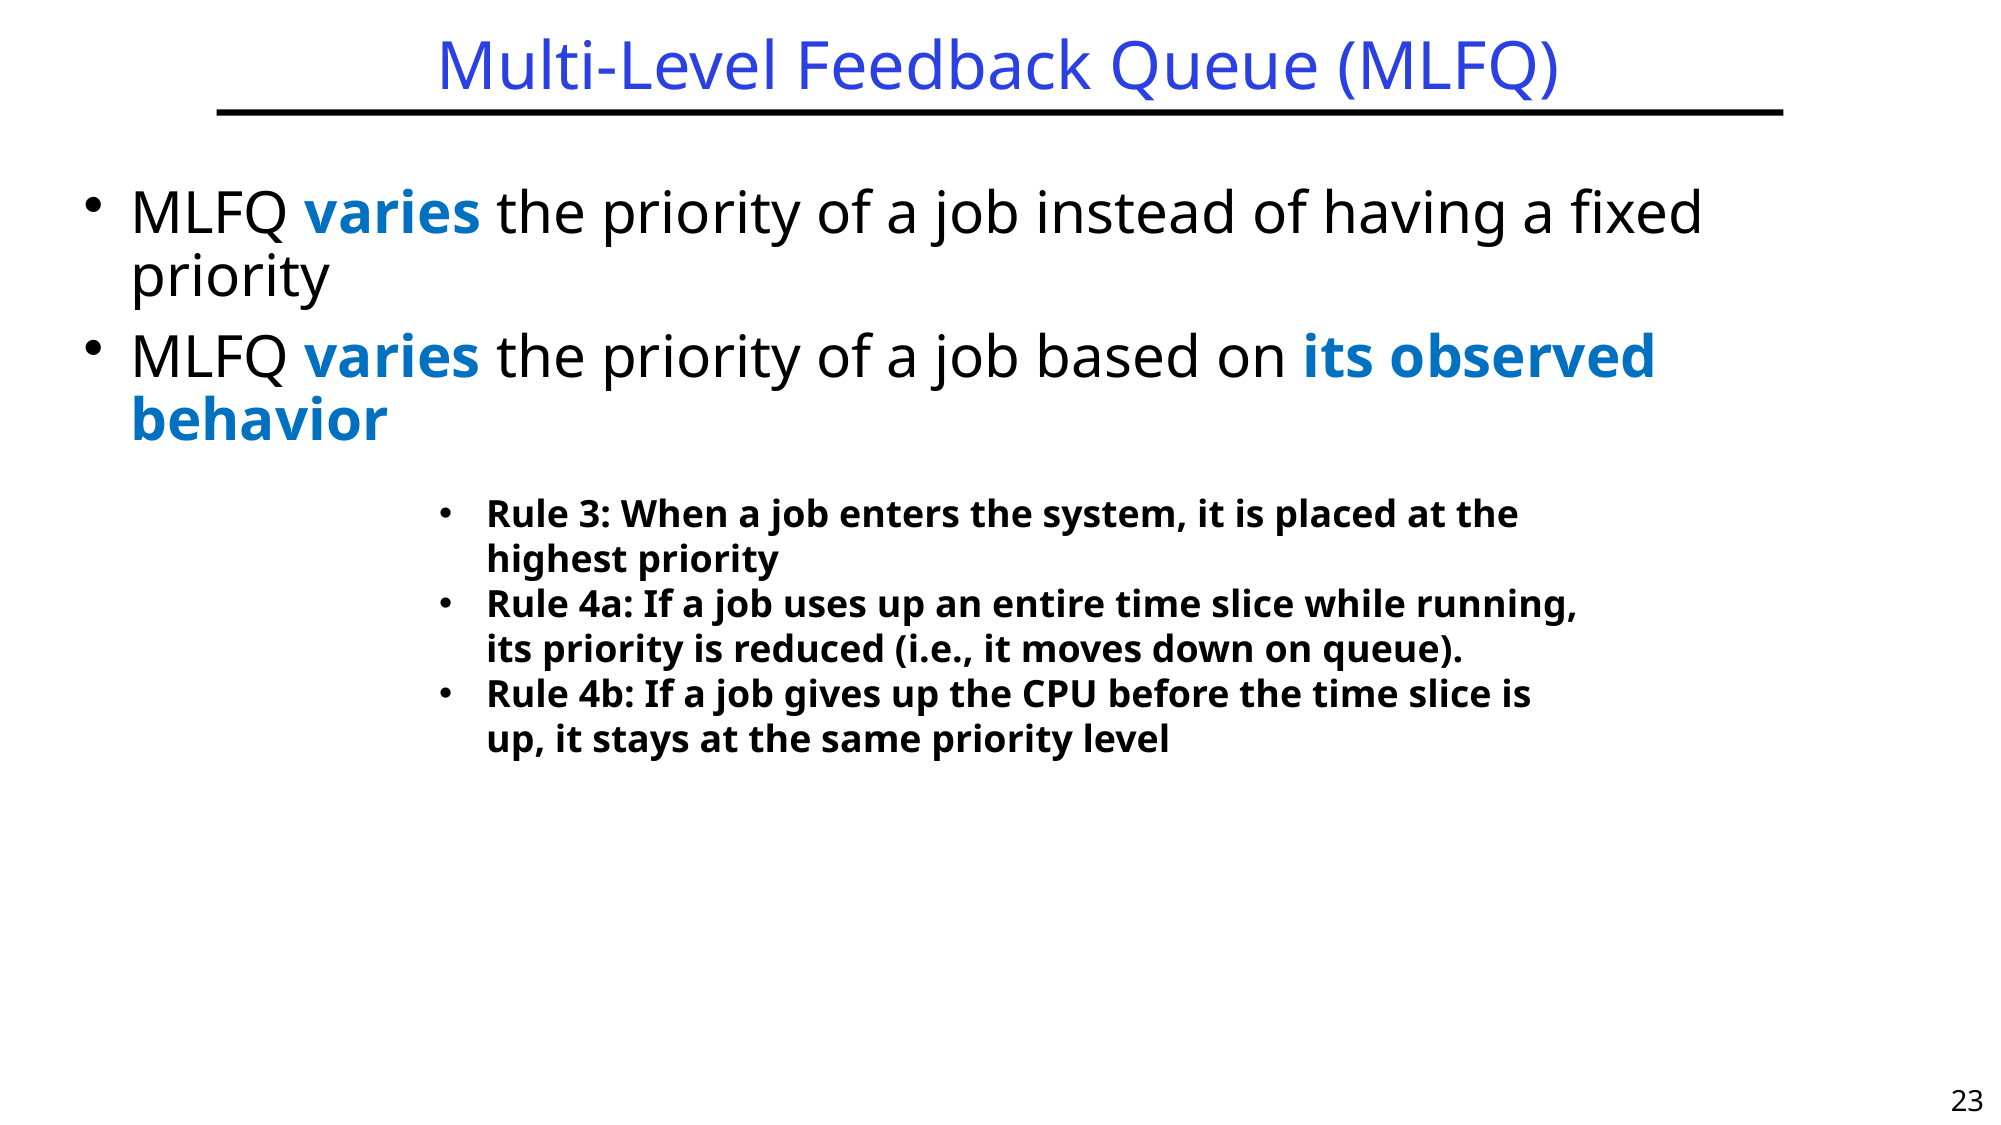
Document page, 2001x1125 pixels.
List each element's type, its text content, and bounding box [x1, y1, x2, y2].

list MLFQ varies the priority of a job instead of having a fixed priority MLFQ varies the priority of a job based on its observed behavior [68, 176, 1929, 1075]
title Multi-Level Feedback Queue (MLFQ) [68, 25, 1929, 113]
text_box Rule 3: When a job enters the system, it is placed at the highest priority Rule 4a: If a job uses up an entire time slice while running, its priority is reduced (i.e., it moves down on queue). Rule 4b: If a job gives up the CPU before the time slice is up, it stays at the same priority level [349, 482, 1597, 812]
